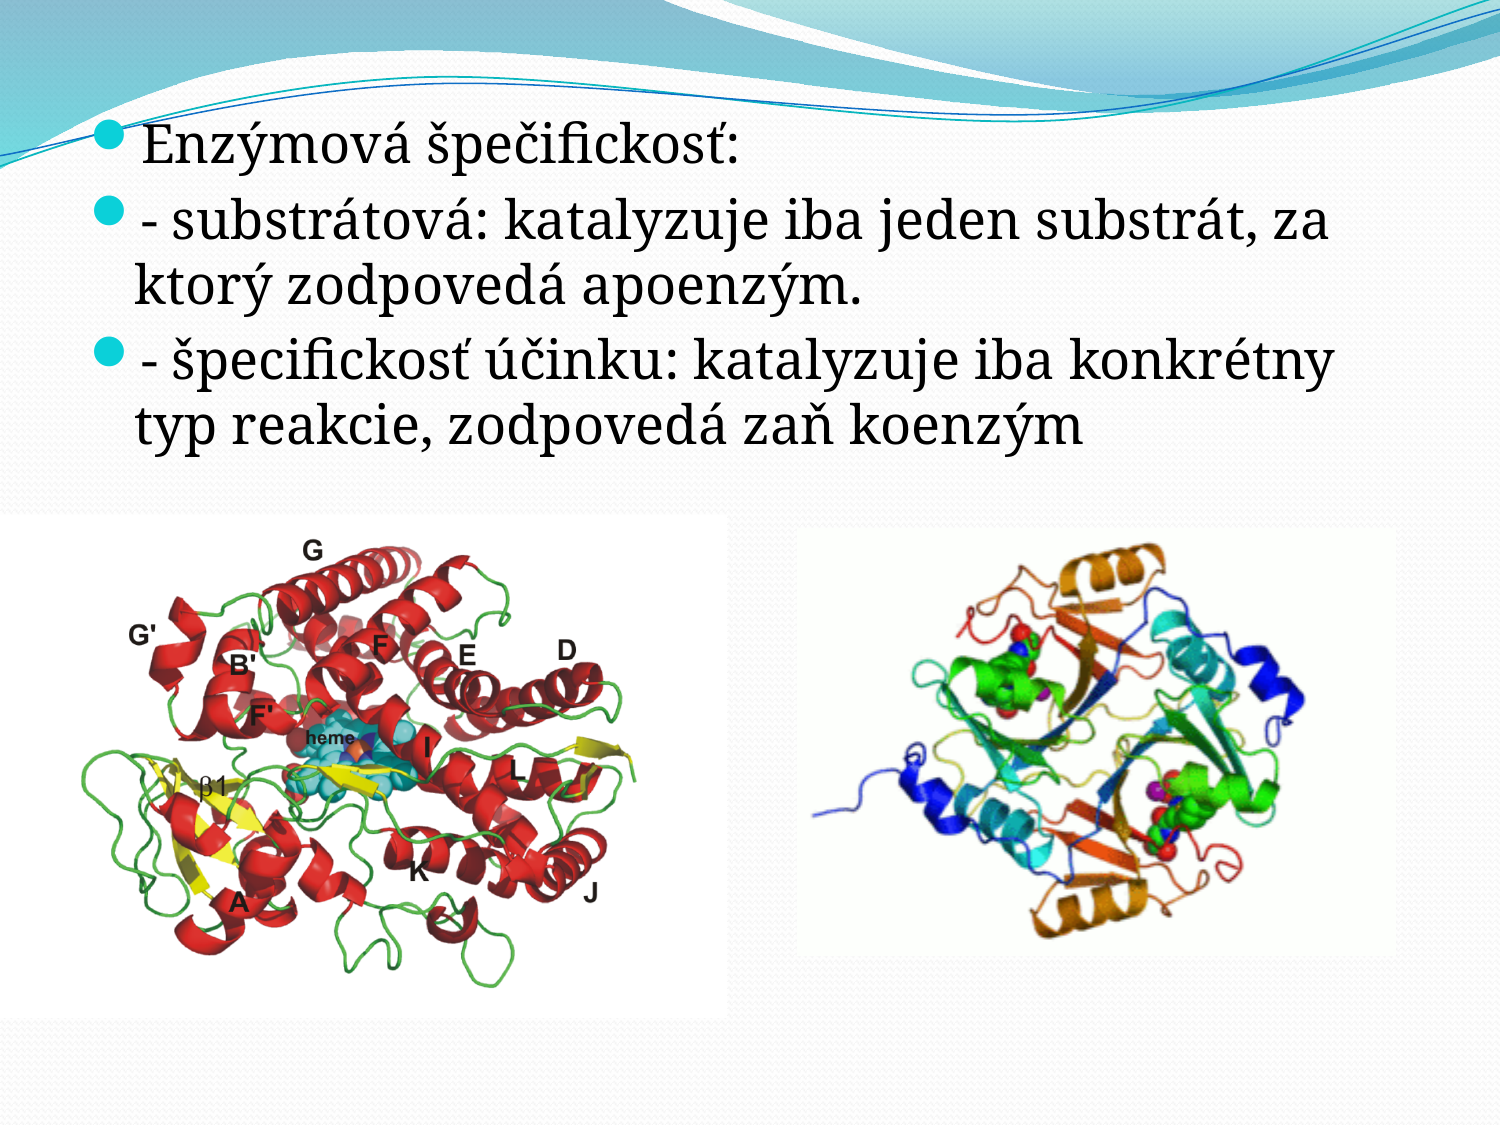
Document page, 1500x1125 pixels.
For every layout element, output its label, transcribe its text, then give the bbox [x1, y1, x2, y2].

picture [796, 528, 1397, 957]
list Enzýmová špečifickosť: - substrátová: katalyzuje iba jeden substrát, za ktorý zodpovedá apoenzým. - špecifickosť účinku: katalyzuje iba konkrétny typ reakcie, zodpovedá zaň koenzým [75, 101, 1425, 1038]
picture [0, 514, 727, 1018]
